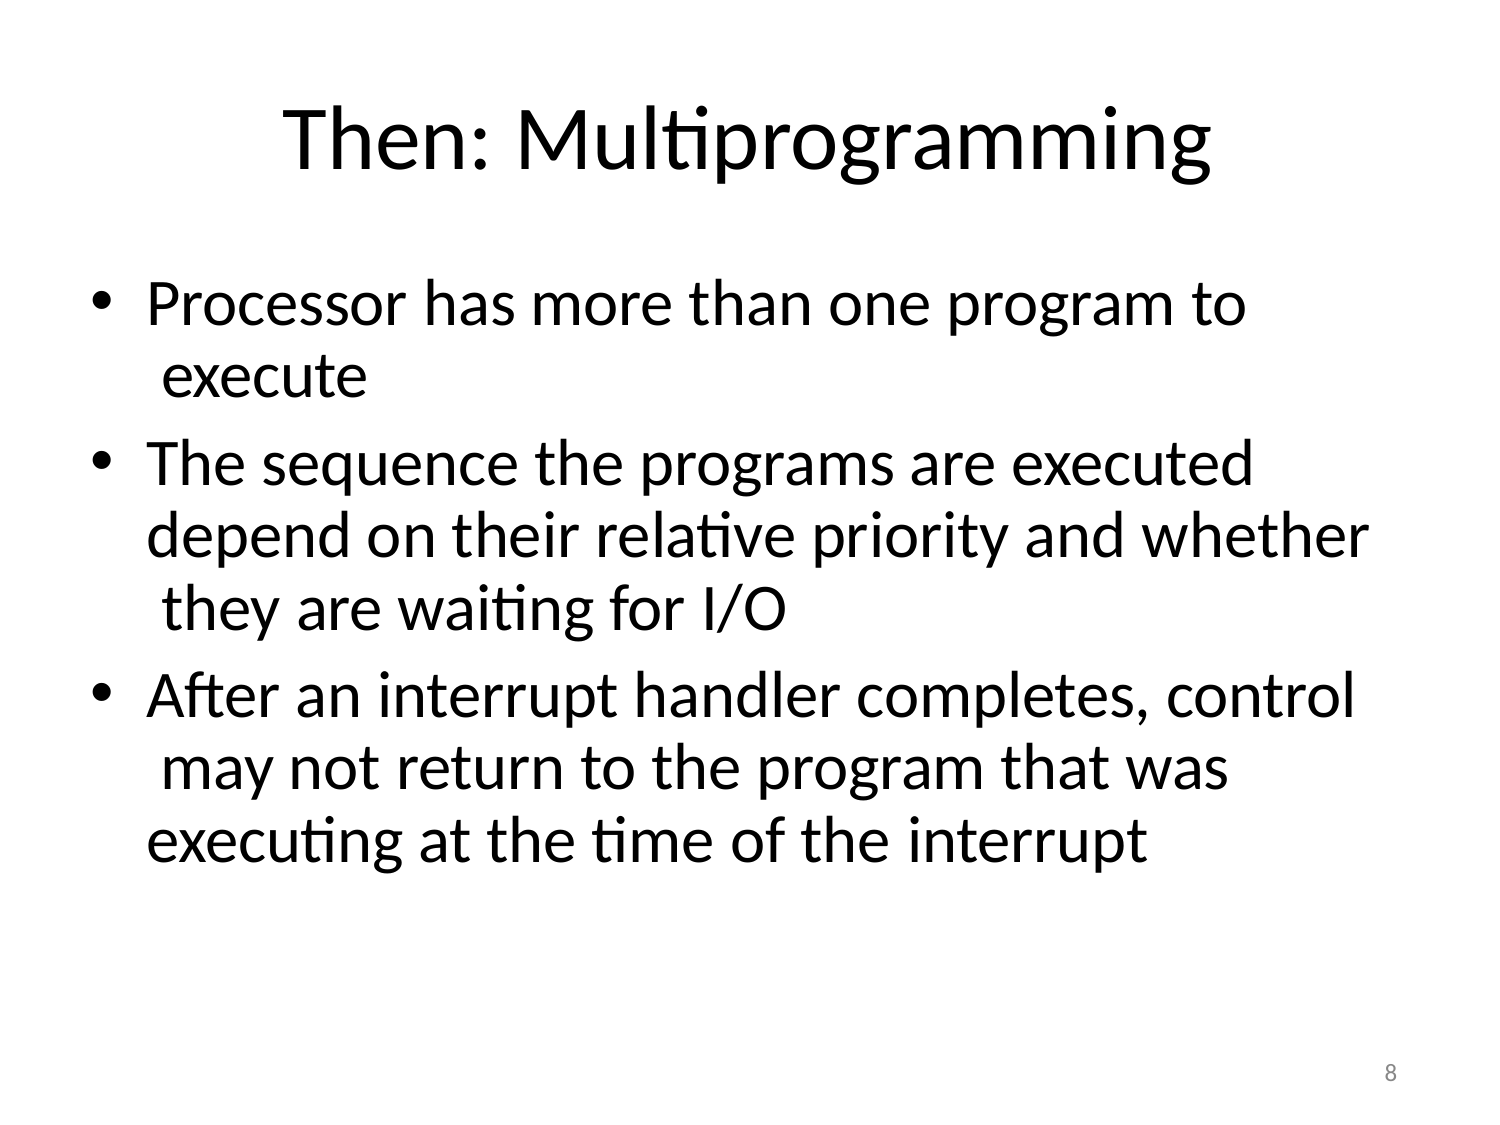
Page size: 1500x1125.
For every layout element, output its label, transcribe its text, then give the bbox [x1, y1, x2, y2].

slide_number 8 [1378, 1060, 1417, 1125]
title Then: Multiprogramming [280, 75, 1220, 255]
text_box Processor has more than one program to execute The sequence the programs are executed depend on their relative priority and whether they are waiting for I/O After an interrupt handler completes, control may not return to the program that was executing at the time of the interrupt [87, 255, 1381, 876]
